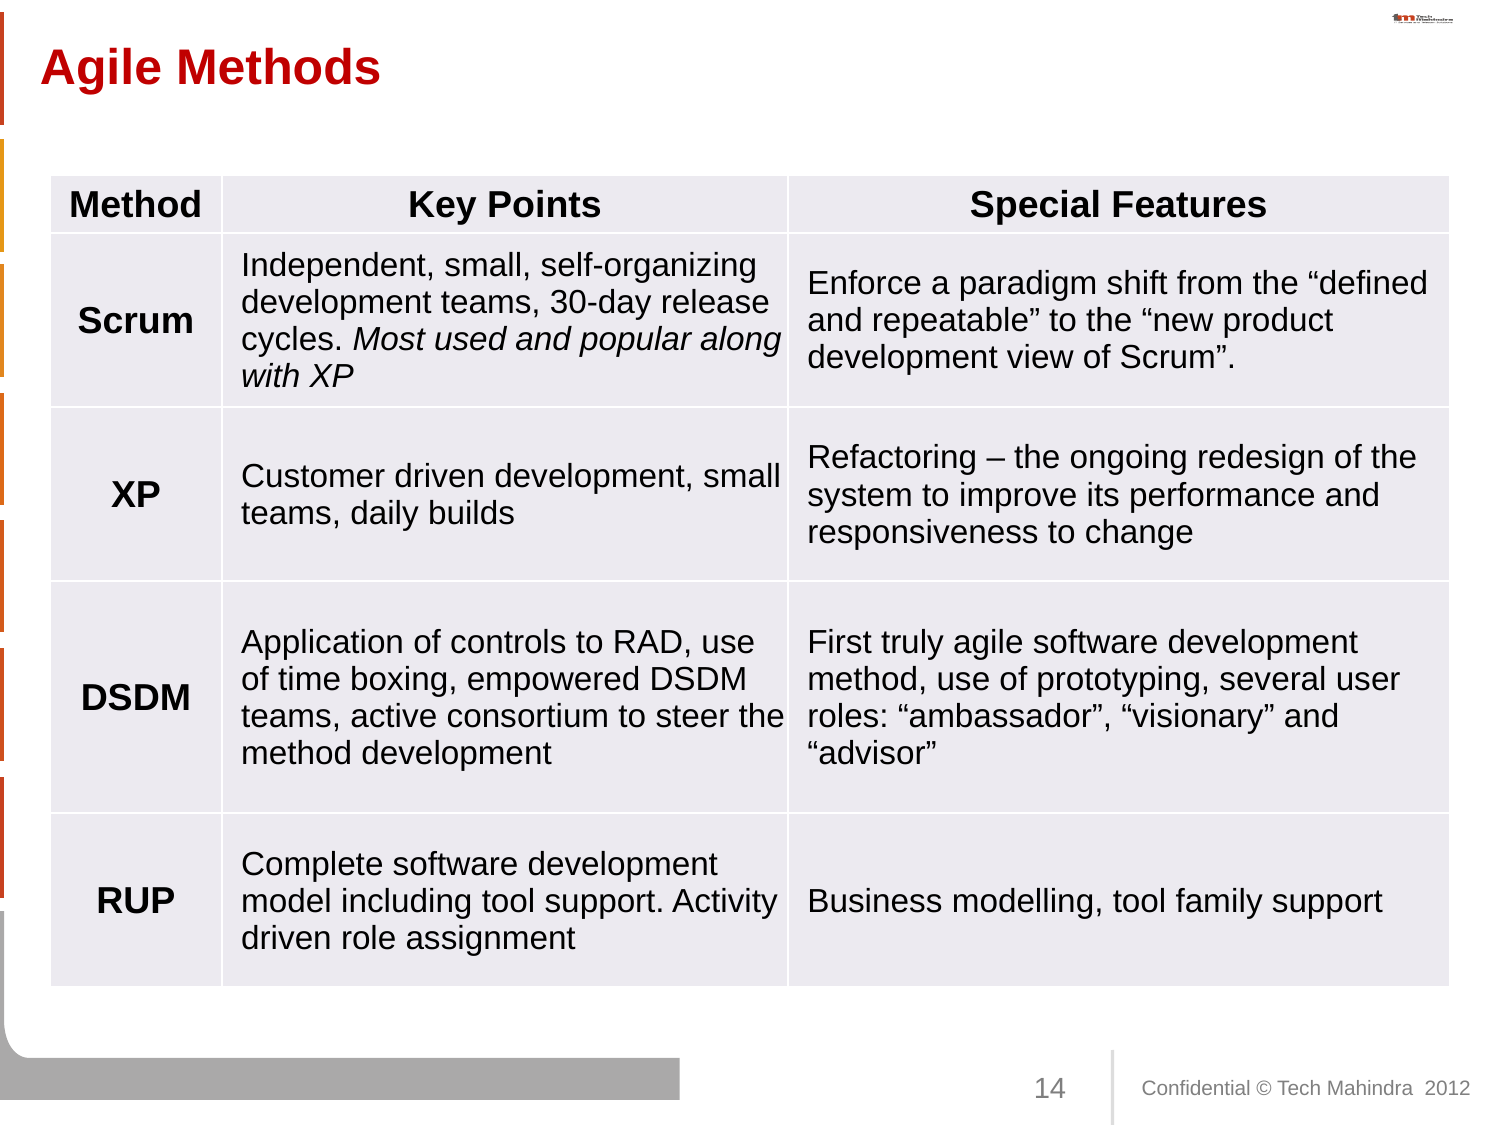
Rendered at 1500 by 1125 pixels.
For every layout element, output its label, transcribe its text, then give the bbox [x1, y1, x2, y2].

table_header Method [51, 176, 221, 232]
table_cell Scrum [51, 234, 221, 406]
title Agile Methods [24, 30, 1126, 99]
table_cell First truly agile software development method, use of prototyping, several user roles: “ambassador”, “visionary” and “advisor” [789, 582, 1449, 812]
table_cell Refactoring – the ongoing redesign of the system to improve its performance and responsiveness to change [789, 408, 1449, 580]
table_cell RUP [51, 814, 221, 986]
table_cell XP [51, 408, 221, 580]
table_header Key Points [223, 176, 787, 232]
table_cell Customer driven development, small teams, daily builds [223, 408, 787, 580]
table_cell Application of controls to RAD, use of time boxing, empowered DSDM teams, active consortium to steer the method development [223, 582, 787, 812]
table_cell Independent, small, self-organizing development teams, 30-day release cycles. Most used and popular along with XP [223, 234, 787, 406]
table_header Special Features [789, 176, 1449, 232]
table_cell Complete software development model including tool support. Activity driven role assignment [223, 814, 787, 986]
table_cell Business modelling, tool family support [789, 814, 1449, 986]
table_cell DSDM [51, 582, 221, 812]
table_cell Enforce a paradigm shift from the “defined and repeatable” to the “new product development view of Scrum”. [789, 234, 1449, 406]
